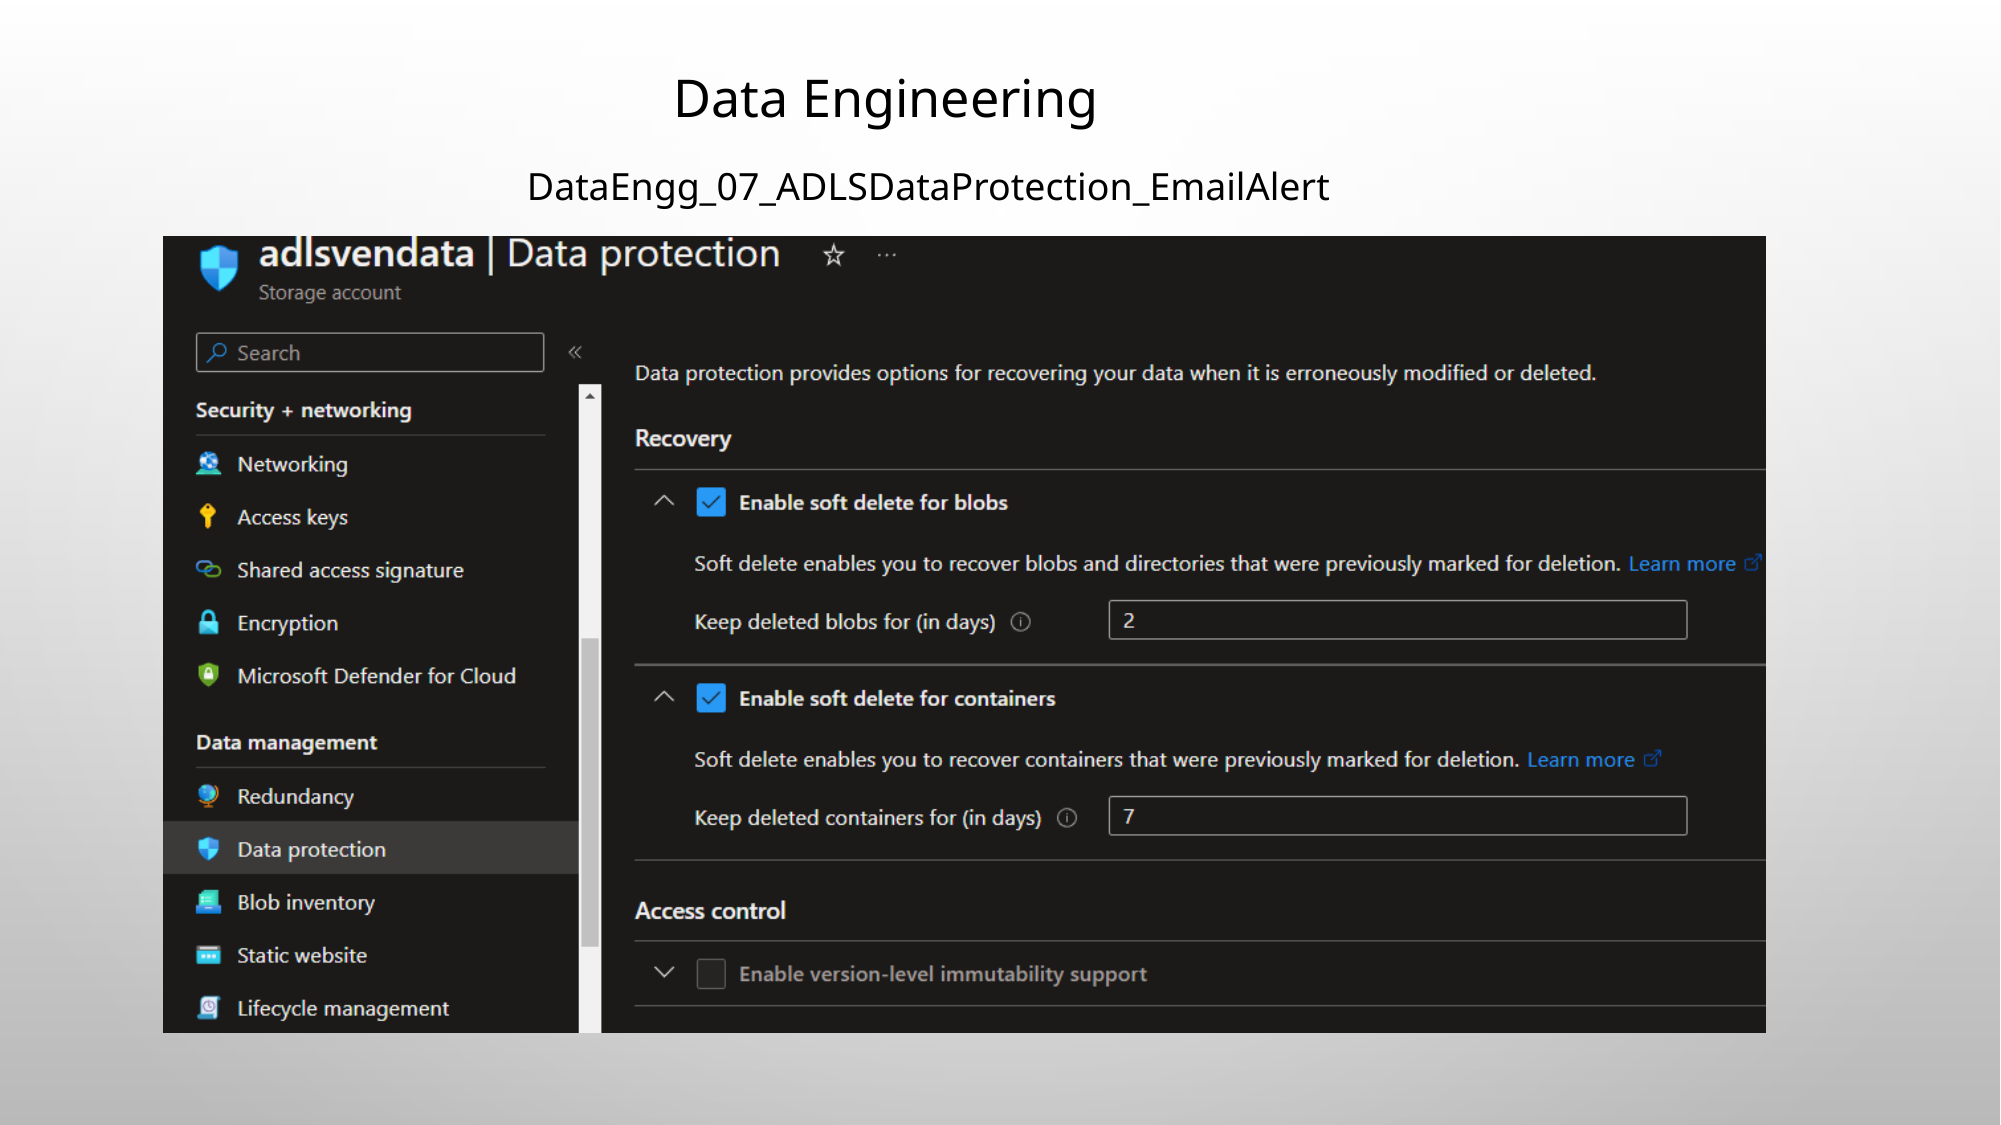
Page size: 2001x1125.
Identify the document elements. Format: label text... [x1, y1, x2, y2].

picture [0, 0, 2000, 1125]
text_box Data Engineering [658, 58, 1132, 136]
text_box DataEngg_07_ADLSDataProtection_EmailAlert [512, 156, 1513, 216]
